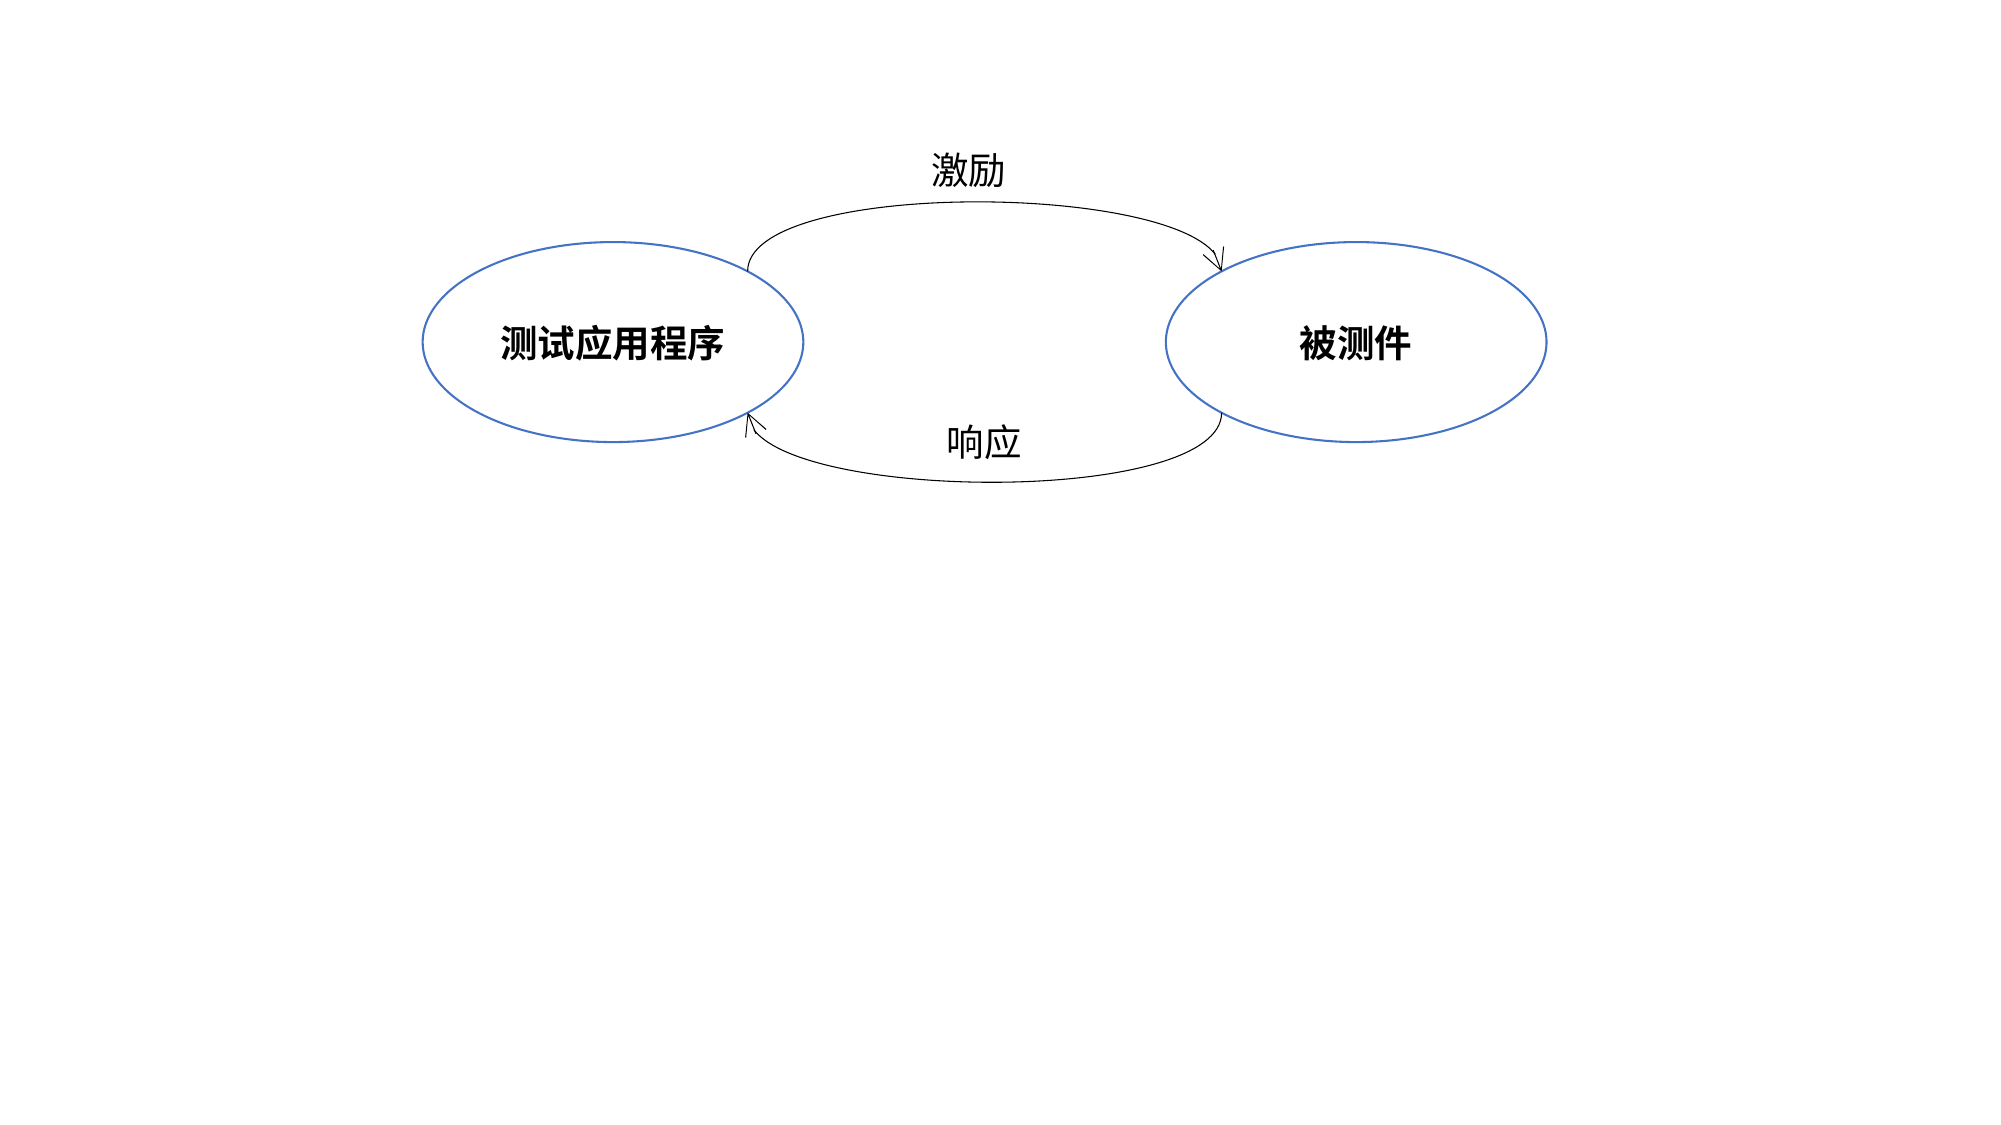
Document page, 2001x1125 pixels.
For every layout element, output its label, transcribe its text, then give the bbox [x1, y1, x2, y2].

text_box 响应 [987, 411, 1037, 472]
text_box 激励 [987, 139, 1022, 200]
text_box 响应 [932, 411, 984, 472]
text_box 测试应用程序 [421, 241, 805, 444]
text_box 被测件 [1164, 241, 1548, 444]
text_box 激励 [916, 139, 984, 200]
